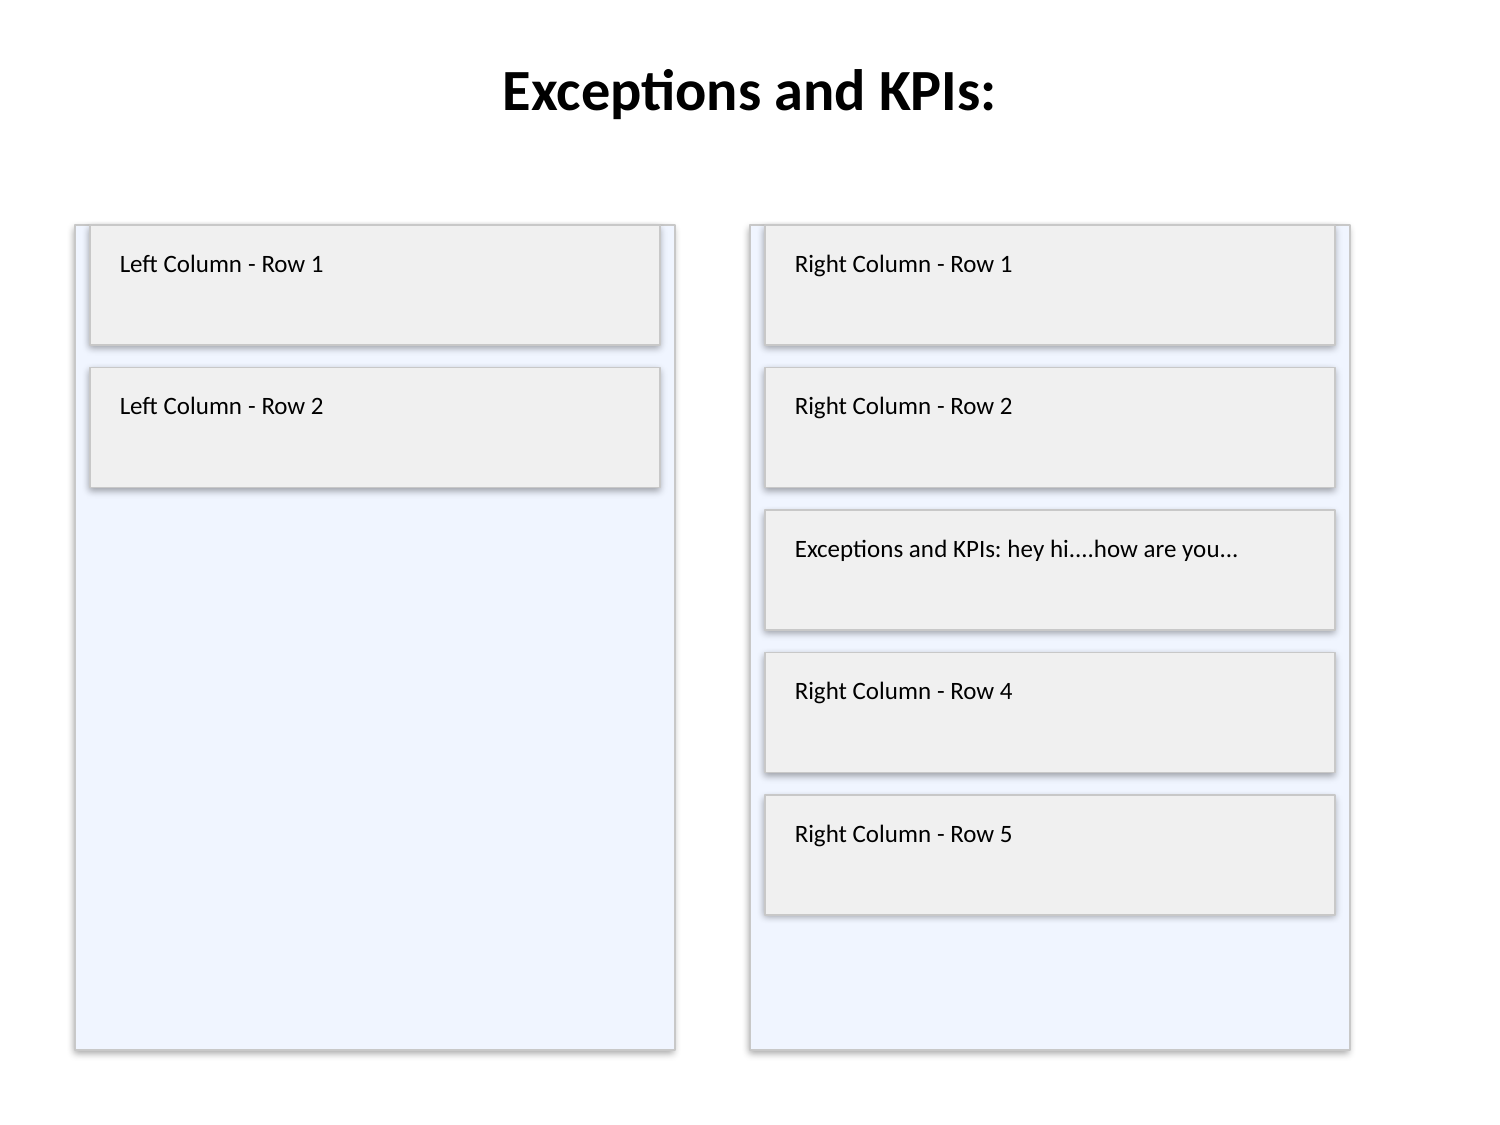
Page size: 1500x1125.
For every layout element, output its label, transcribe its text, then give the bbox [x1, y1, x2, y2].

text_box [89, 224, 661, 346]
text_box Right Column - Row 4 [779, 667, 1320, 713]
text_box Left Column - Row 2 [104, 382, 645, 428]
text_box [749, 224, 1351, 1051]
text_box [764, 652, 1336, 773]
text_box [764, 367, 1336, 488]
text_box Exceptions and KPIs: [488, 45, 1012, 130]
text_box [74, 224, 676, 1051]
text_box [764, 224, 1336, 346]
text_box Right Column - Row 2 [779, 382, 1320, 428]
text_box Right Column - Row 1 [779, 239, 1320, 285]
text_box [764, 509, 1336, 631]
text_box Exceptions and KPIs: hey hi....how are you... [779, 525, 1320, 570]
text_box Left Column - Row 1 [104, 239, 645, 285]
text_box Right Column - Row 5 [779, 810, 1320, 855]
text_box [89, 367, 661, 488]
text_box [764, 794, 1336, 916]
